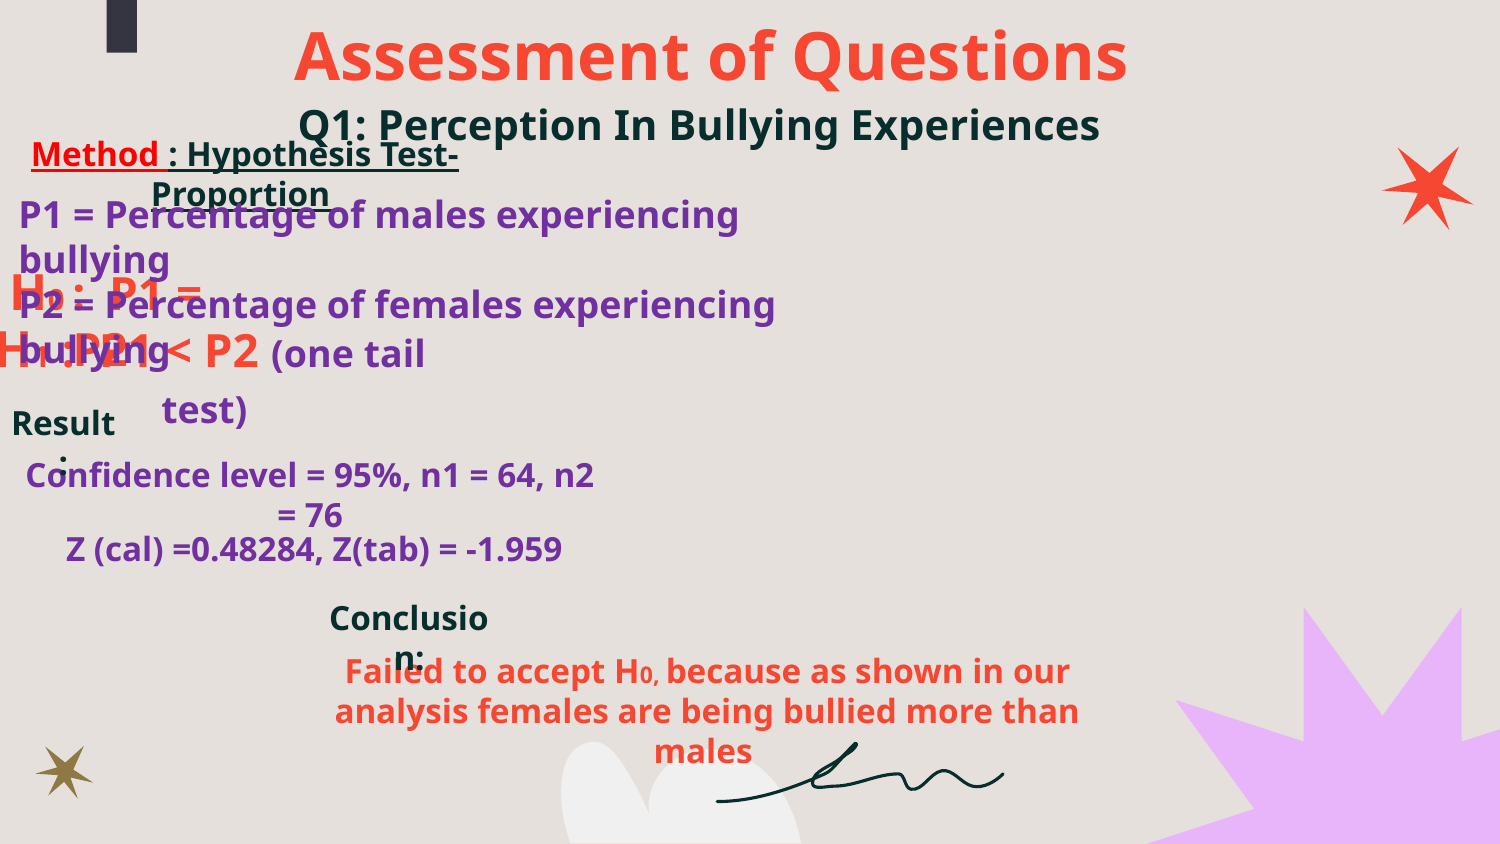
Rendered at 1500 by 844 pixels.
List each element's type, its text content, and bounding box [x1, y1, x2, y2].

text_box P1 = Percentage of males experiencing bullying P2 = Percentage of females experiencing bullying [3, 183, 856, 379]
text_box Confidence level = 95%, n1 = 64, n2 = 76 [0, 457, 621, 517]
text_box Assessment of Questions [79, 6, 1344, 101]
text_box Q1: Perception In Bullying Experiences [273, 67, 1125, 181]
text_box [106, 0, 137, 53]
text_box Z (cal) =0.48284, Z(tab) = -1.959 [0, 517, 621, 579]
text_box H1 : P1 < P2 (one tail test) [0, 328, 479, 422]
text_box Result: [0, 411, 134, 473]
text_box Method : Hypothesis Test-Proportion [0, 134, 514, 213]
text_box Conclusion: [312, 606, 506, 668]
text_box Failed to accept H0, because as shown in our analysis females are being bullied more than males [310, 653, 1105, 768]
